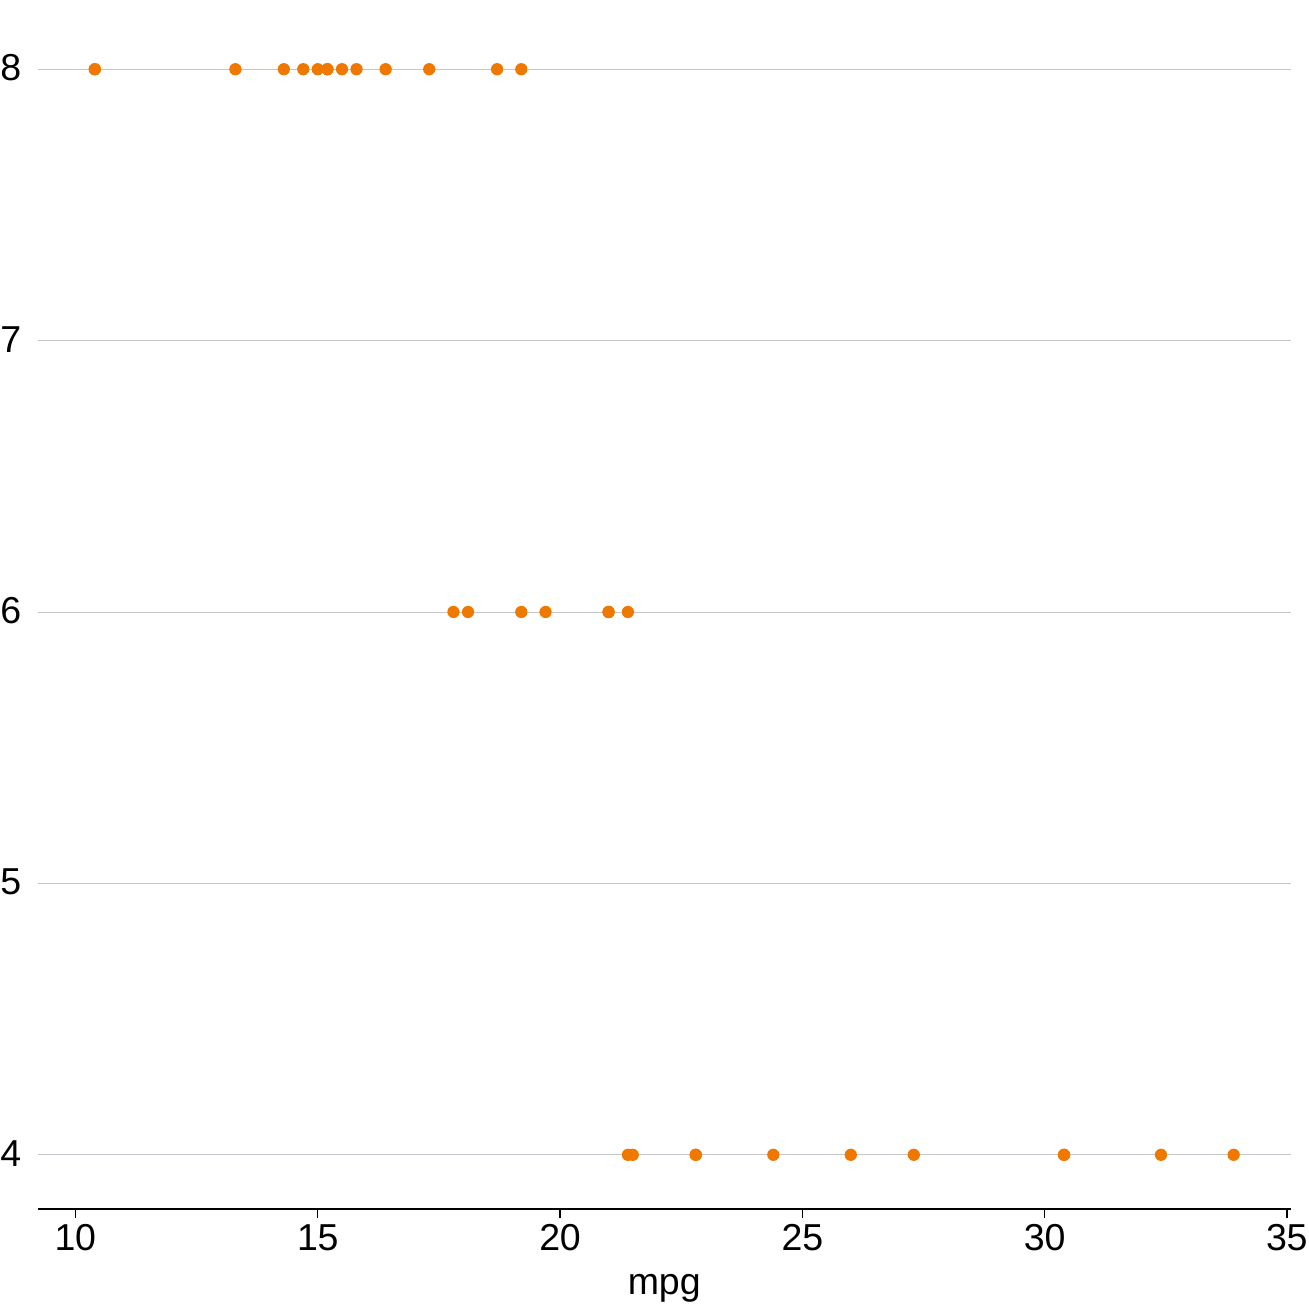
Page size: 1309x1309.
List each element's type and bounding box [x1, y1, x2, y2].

text_box [0, 0, 1309, 1309]
